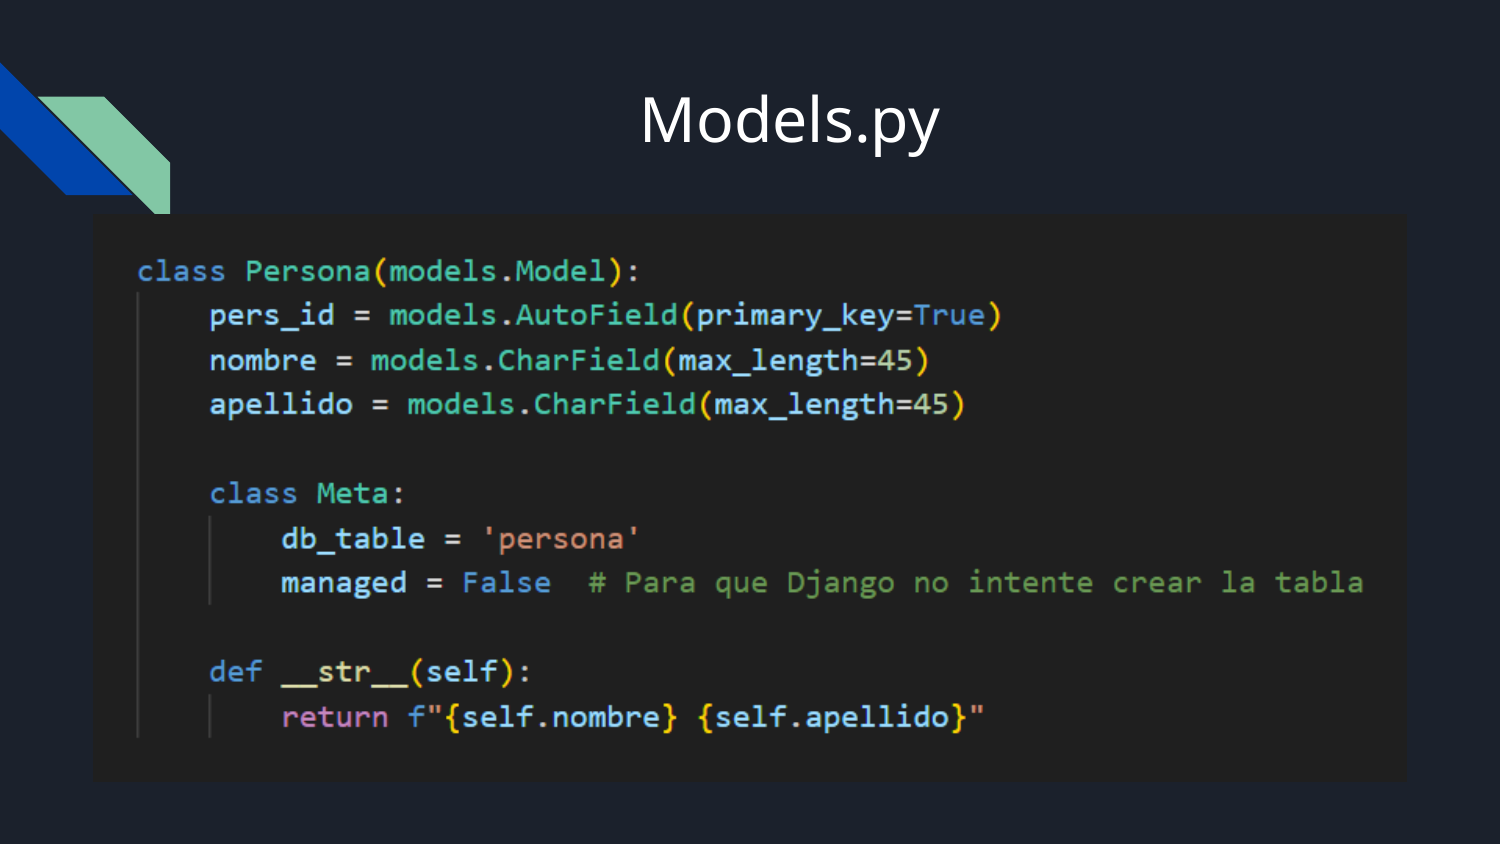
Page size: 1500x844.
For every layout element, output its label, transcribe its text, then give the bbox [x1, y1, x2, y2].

picture [93, 214, 1407, 782]
title Models.py [212, 64, 1368, 212]
